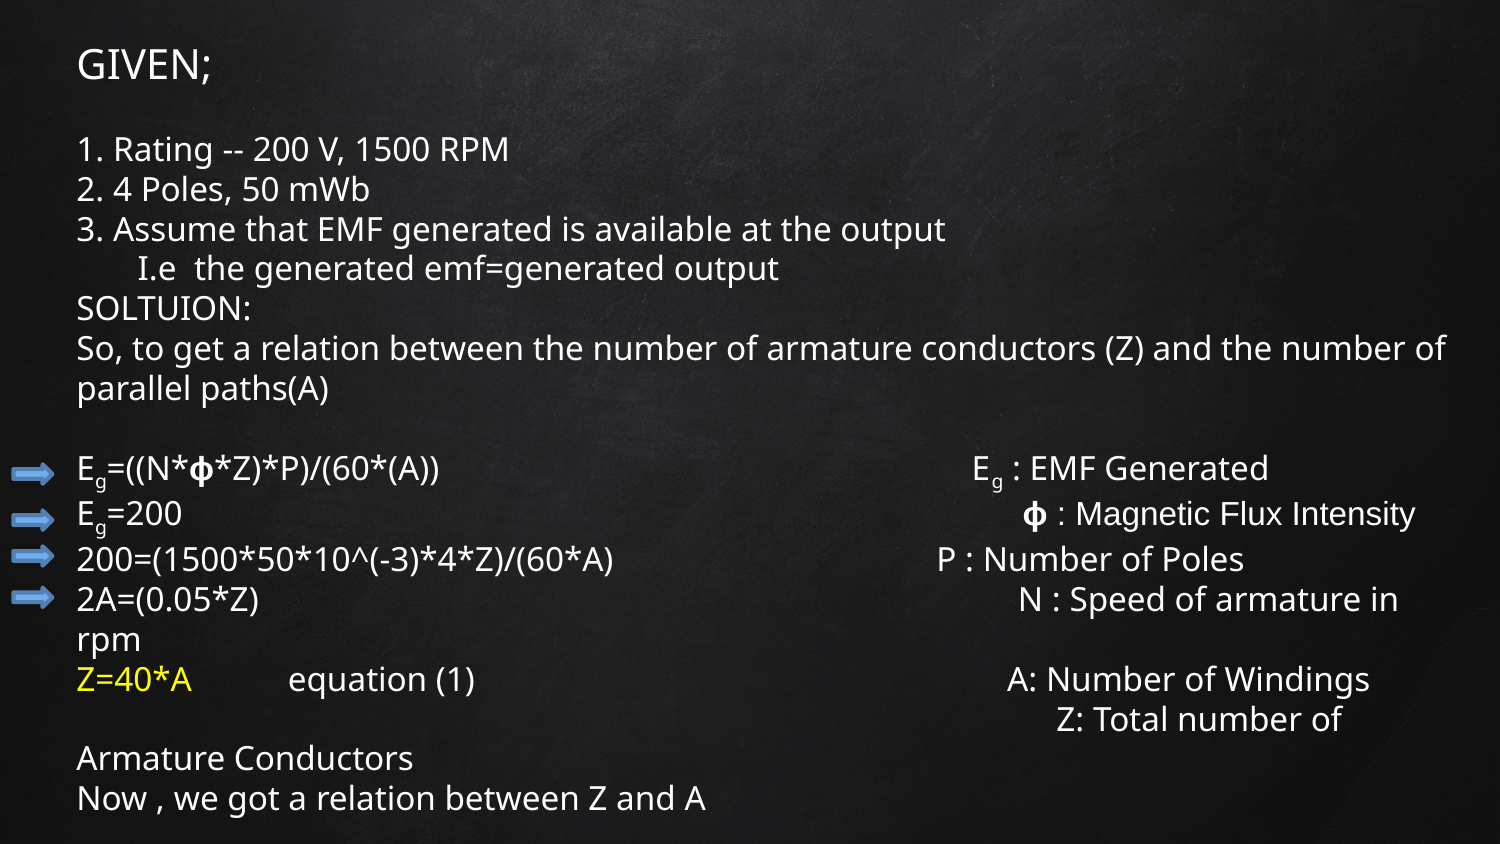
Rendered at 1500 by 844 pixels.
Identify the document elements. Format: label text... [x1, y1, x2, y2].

text_box [11, 462, 55, 486]
text_box [11, 544, 55, 568]
text_box [11, 508, 55, 532]
picture [0, 0, 1500, 844]
text_box GIVEN; 1. Rating -- 200 V, 1500 RPM 2. 4 Poles, 50 mWb 3. Assume that EMF generated is available at the output I.e the generated emf=generated output SOLTUION: So, to get a relation between the number of armature conductors (Z) and the number of parallel paths(A) Eg=((N*ϕ*Z)*P)/(60*(A)) Eg : EMF Generated Eg=200 ϕ : Magnetic Flux Intensity 200=(1500*50*10^(-3)*4*Z)/(60*A) P : Number of Poles 2A=(0.05*Z) N : Speed of armature in rpm Z=40*A equation (1) A: Number of Windings Z: Total number of Armature Conductors Now , we got a relation between Z and A [61, 30, 1481, 844]
text_box [11, 585, 55, 609]
